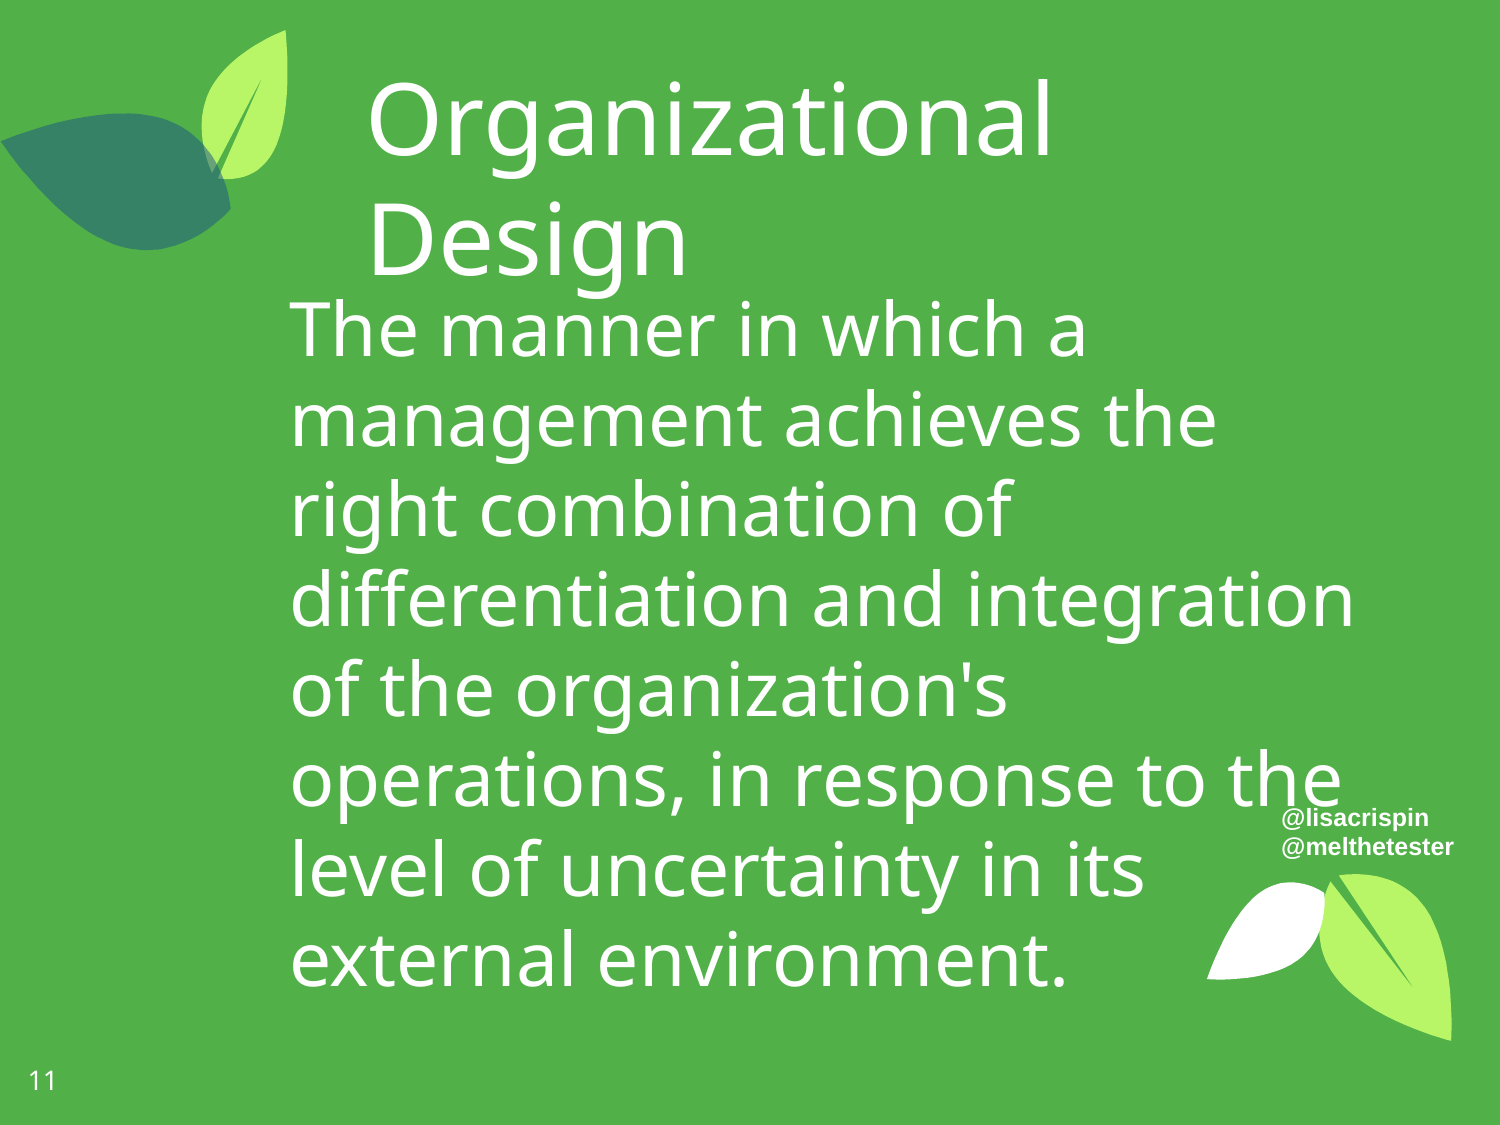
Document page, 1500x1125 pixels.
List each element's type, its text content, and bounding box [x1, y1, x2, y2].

text_box The manner in which a management achieves the right combination of differentiation and integration of the organization's operations, in response to the level of uncertainty in its external environment. [274, 266, 1389, 569]
text_box Organizational Design [350, 40, 1389, 230]
slide_number ‹#› [12, 1038, 103, 1125]
